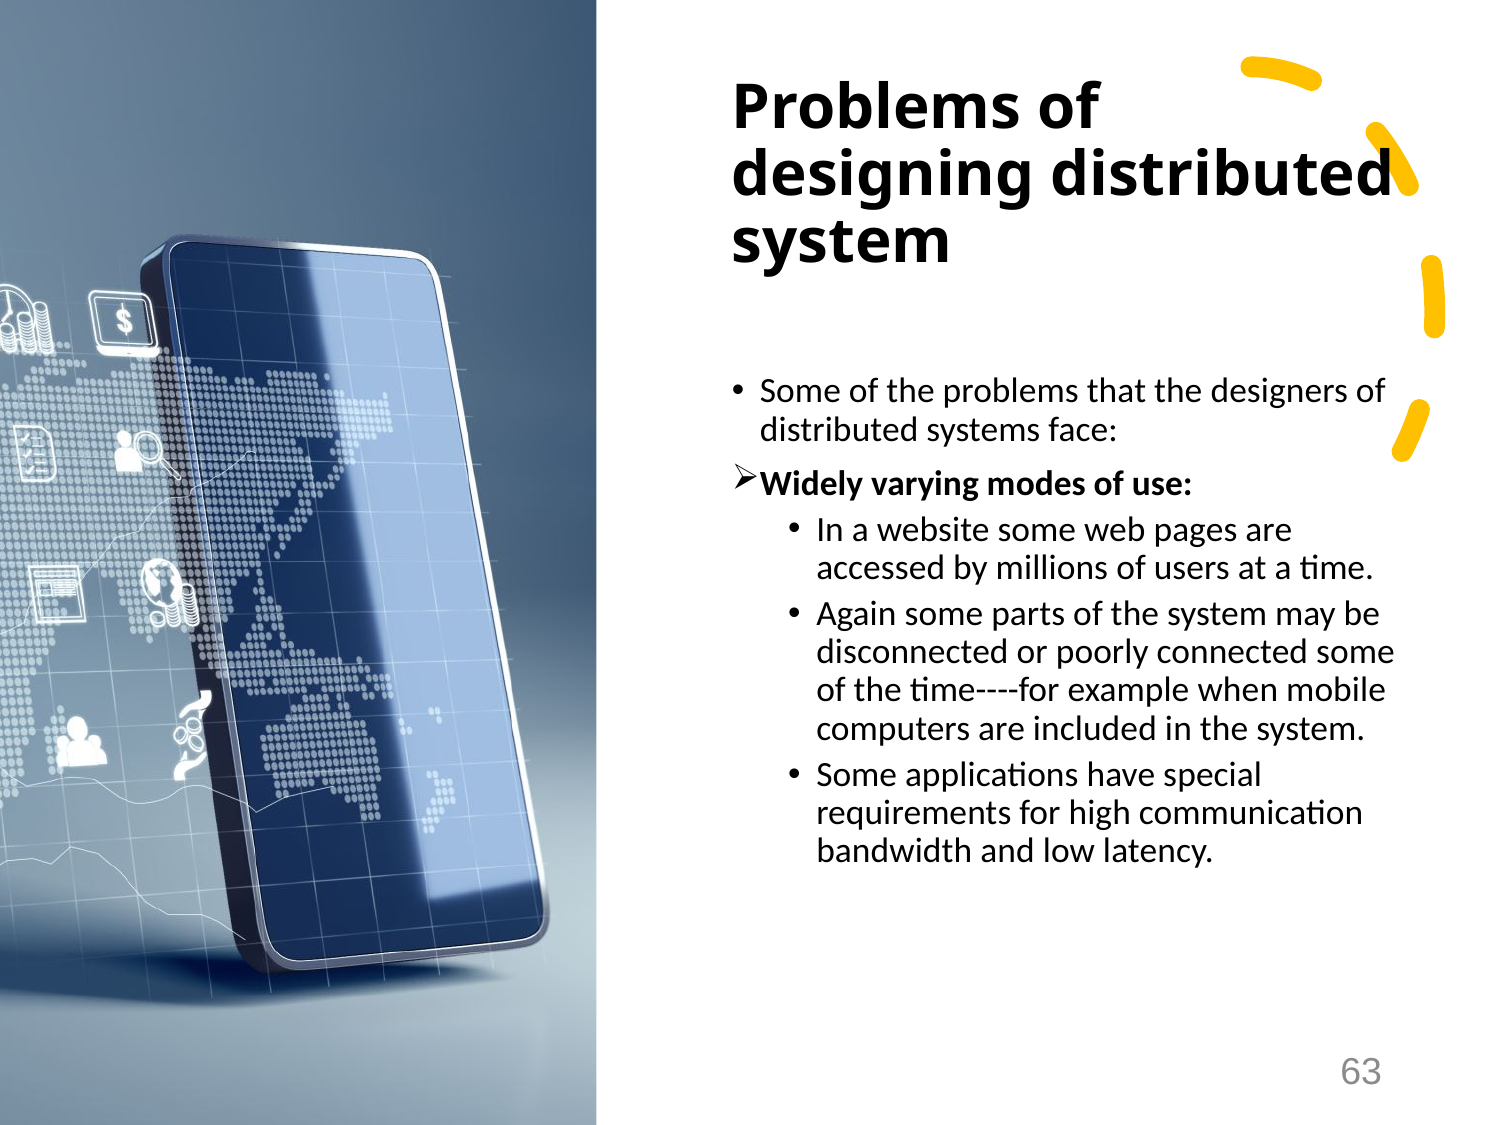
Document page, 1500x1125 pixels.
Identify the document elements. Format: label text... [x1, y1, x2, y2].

title Problems of designing distributed system [716, 66, 1421, 285]
text_box [1250, 218, 1436, 407]
slide_number 63 [1236, 1042, 1397, 1103]
text_box [597, 0, 1500, 1125]
list Some of the problems that the designers of distributed systems face: Widely varying modes of use: In a website some web pages are accessed by millions of users at a time. Again some parts of the system may be disconnected or poorly connected some of the time----for example when mobile computers are included in the system. Some applications have special requirements for high communication bandwidth and low latency. [716, 306, 1421, 1021]
picture [0, 0, 597, 1125]
